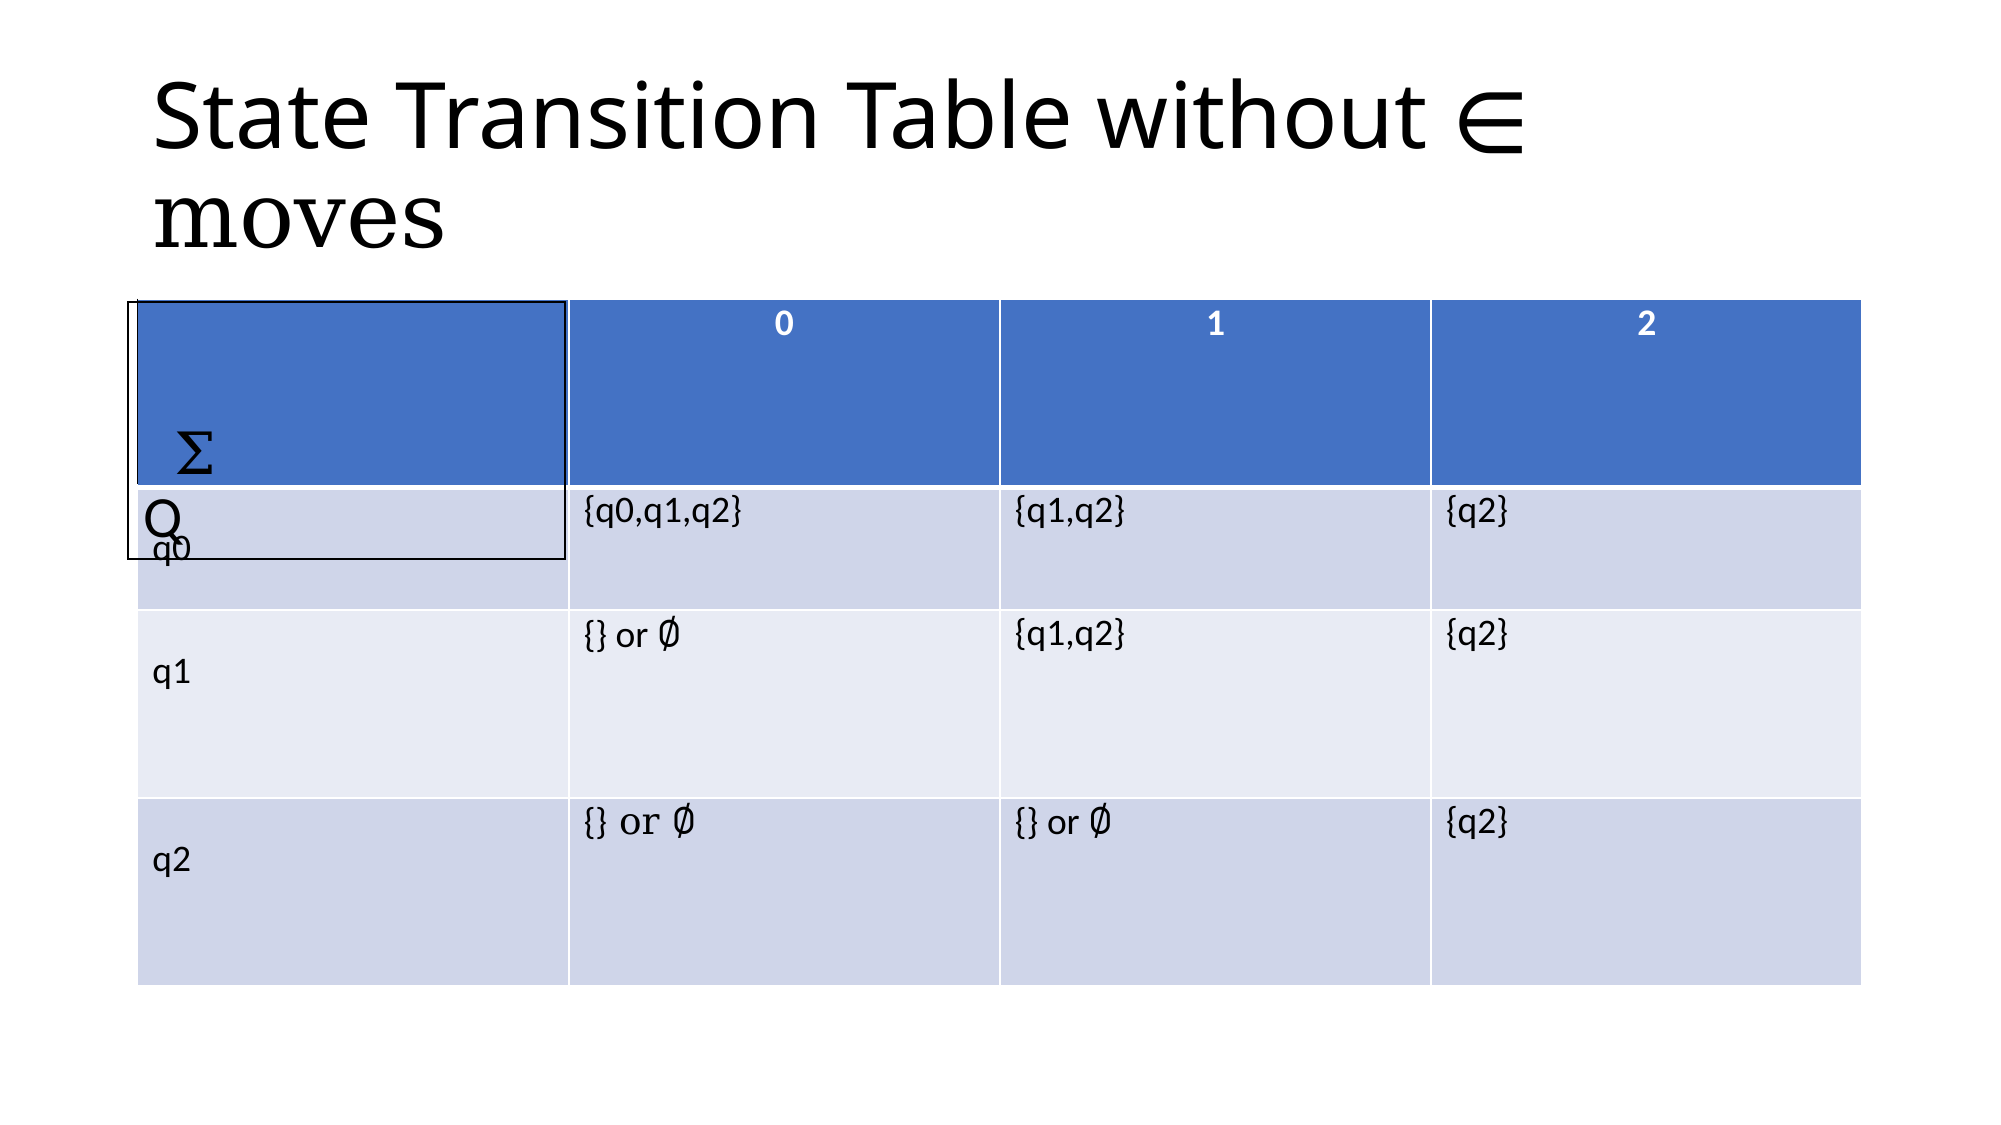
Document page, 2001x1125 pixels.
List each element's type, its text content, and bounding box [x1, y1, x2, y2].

table_cell {q2} [1432, 611, 1861, 797]
table_header Σ Q [129, 303, 564, 558]
table_cell {q2} [1432, 490, 1861, 609]
table_cell {q1,q2} [1001, 490, 1430, 609]
table_cell q0 [138, 490, 568, 609]
table_header 1 [1001, 300, 1430, 485]
table_header 0 [570, 300, 999, 485]
table_cell {} or ∅ [570, 799, 999, 985]
table_header 2 [1432, 300, 1861, 485]
title State Transition Table without ∊ moves [137, 59, 1863, 278]
table_cell {q2} [1432, 799, 1861, 985]
table_cell q1 [138, 611, 568, 797]
table_cell {} or ∅ [570, 611, 999, 797]
table_cell {q0,q1,q2} [570, 490, 999, 609]
table_cell {q1,q2} [1001, 611, 1430, 797]
table_cell {} or ∅ [1001, 799, 1430, 985]
table_cell q2 [138, 799, 568, 985]
